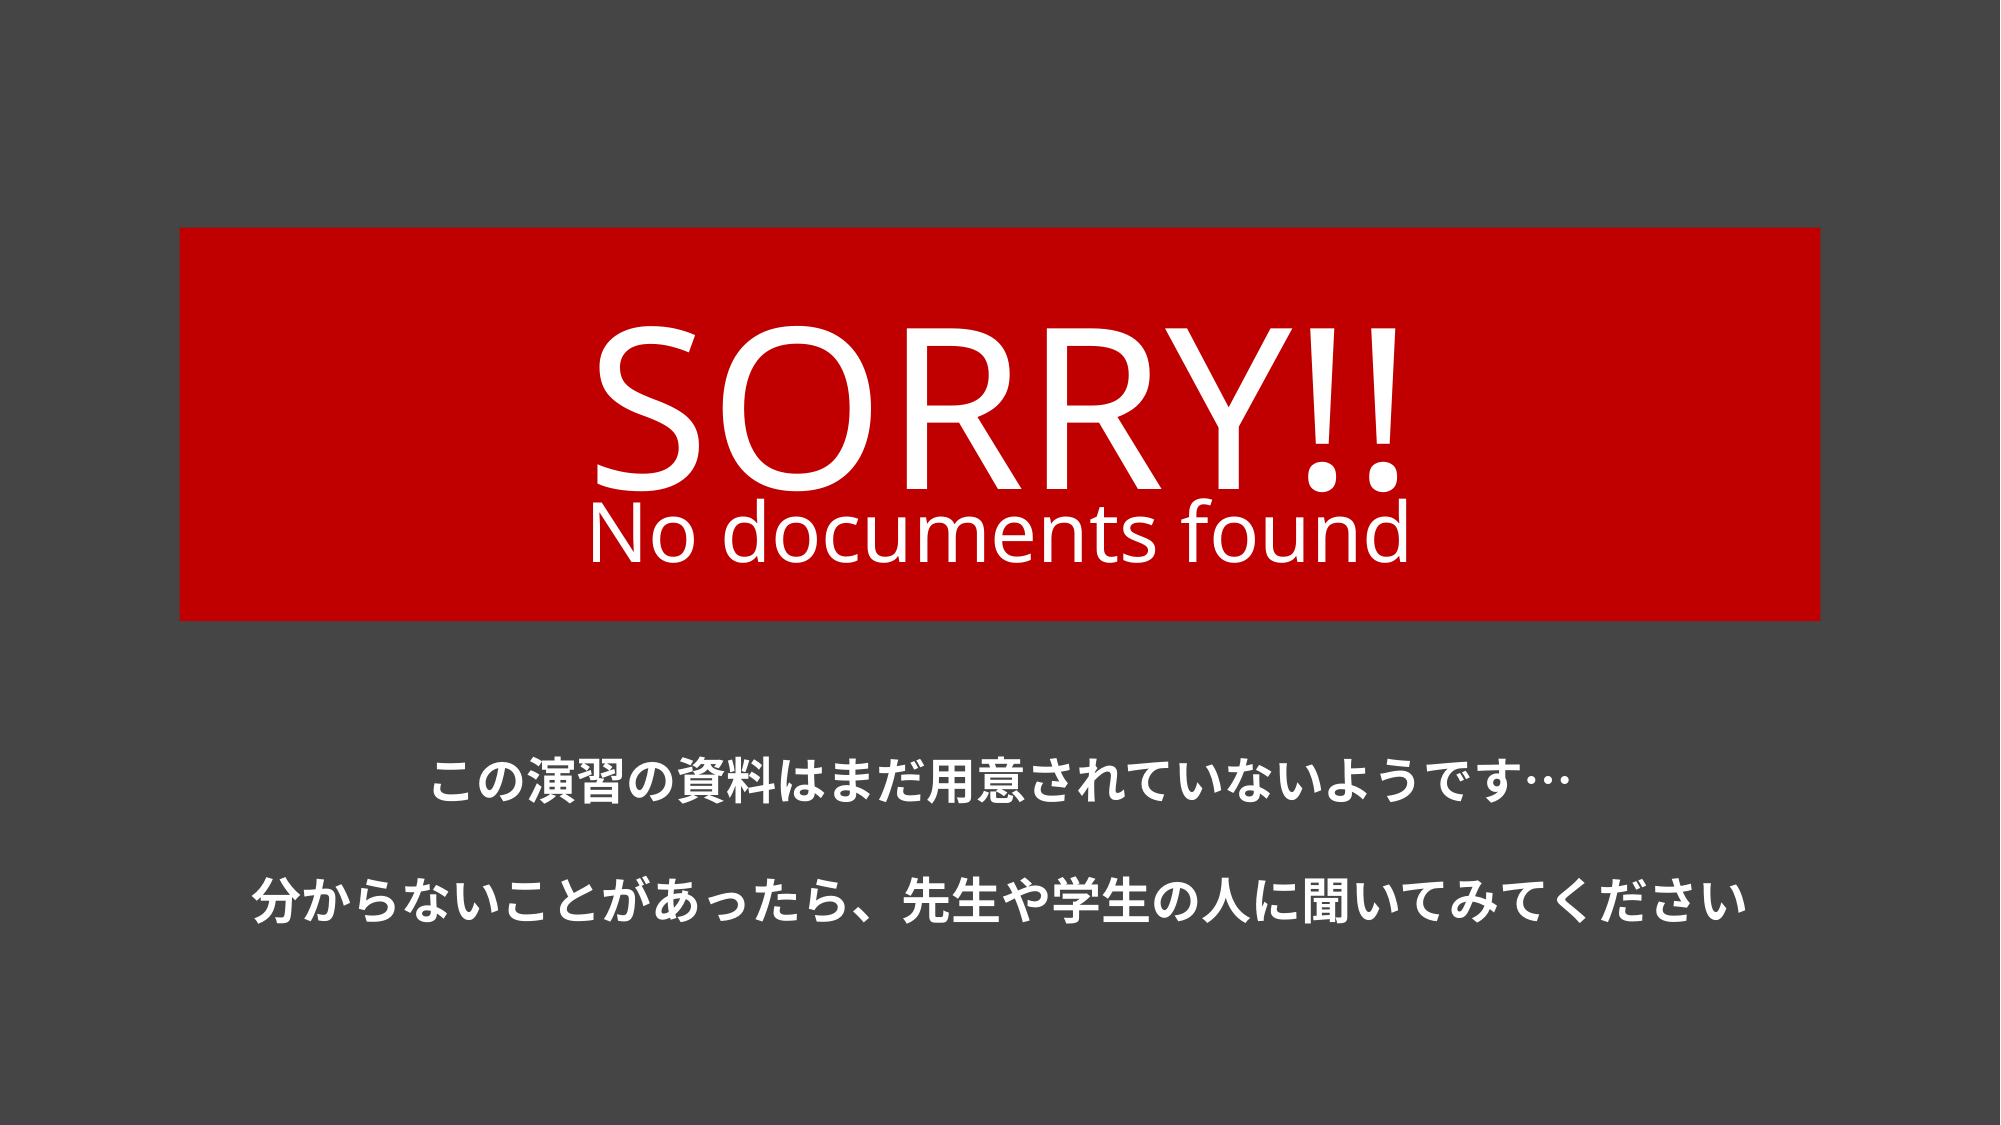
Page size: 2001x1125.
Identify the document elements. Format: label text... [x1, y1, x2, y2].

text_box [178, 227, 1821, 622]
text_box この演習の資料はまだ用意されていないようです… [411, 741, 1589, 817]
text_box SORRY!! [571, 257, 1429, 471]
text_box No documents found [570, 471, 1430, 587]
text_box 分からないことがあったら、先生や学生の人に聞いてみてください [236, 862, 1764, 937]
